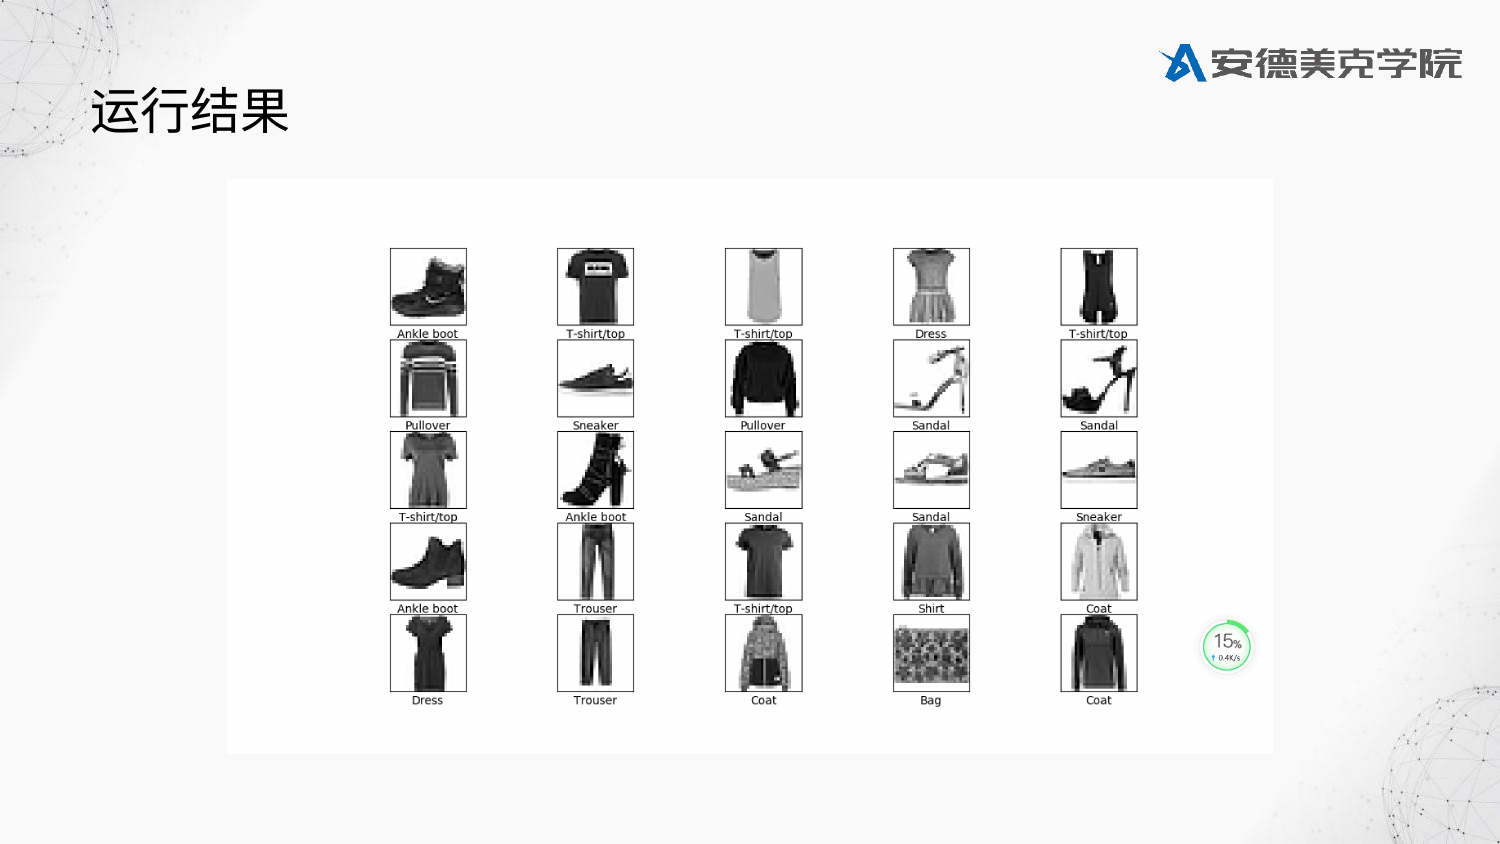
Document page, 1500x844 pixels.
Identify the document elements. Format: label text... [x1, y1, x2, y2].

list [227, 179, 1273, 754]
picture [0, 0, 1500, 844]
title 运行结果 [75, 66, 1425, 152]
